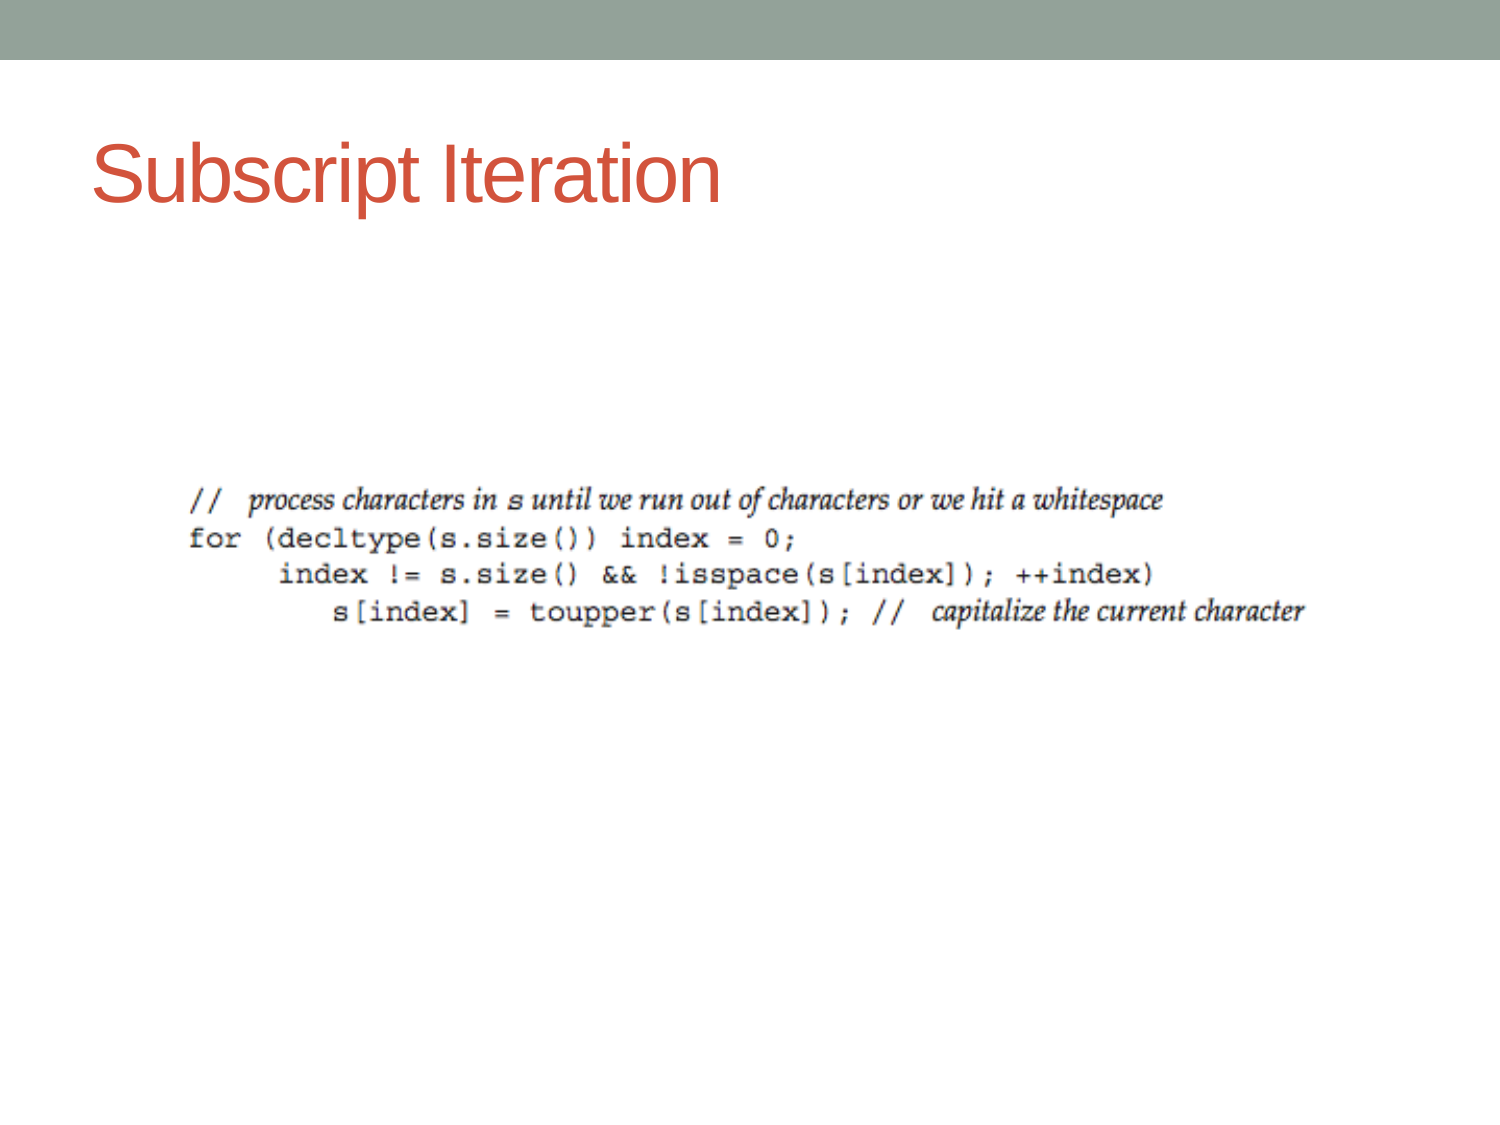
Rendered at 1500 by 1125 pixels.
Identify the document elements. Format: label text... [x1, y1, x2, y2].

picture [164, 468, 1336, 655]
title Subscript Iteration [75, 87, 1425, 250]
